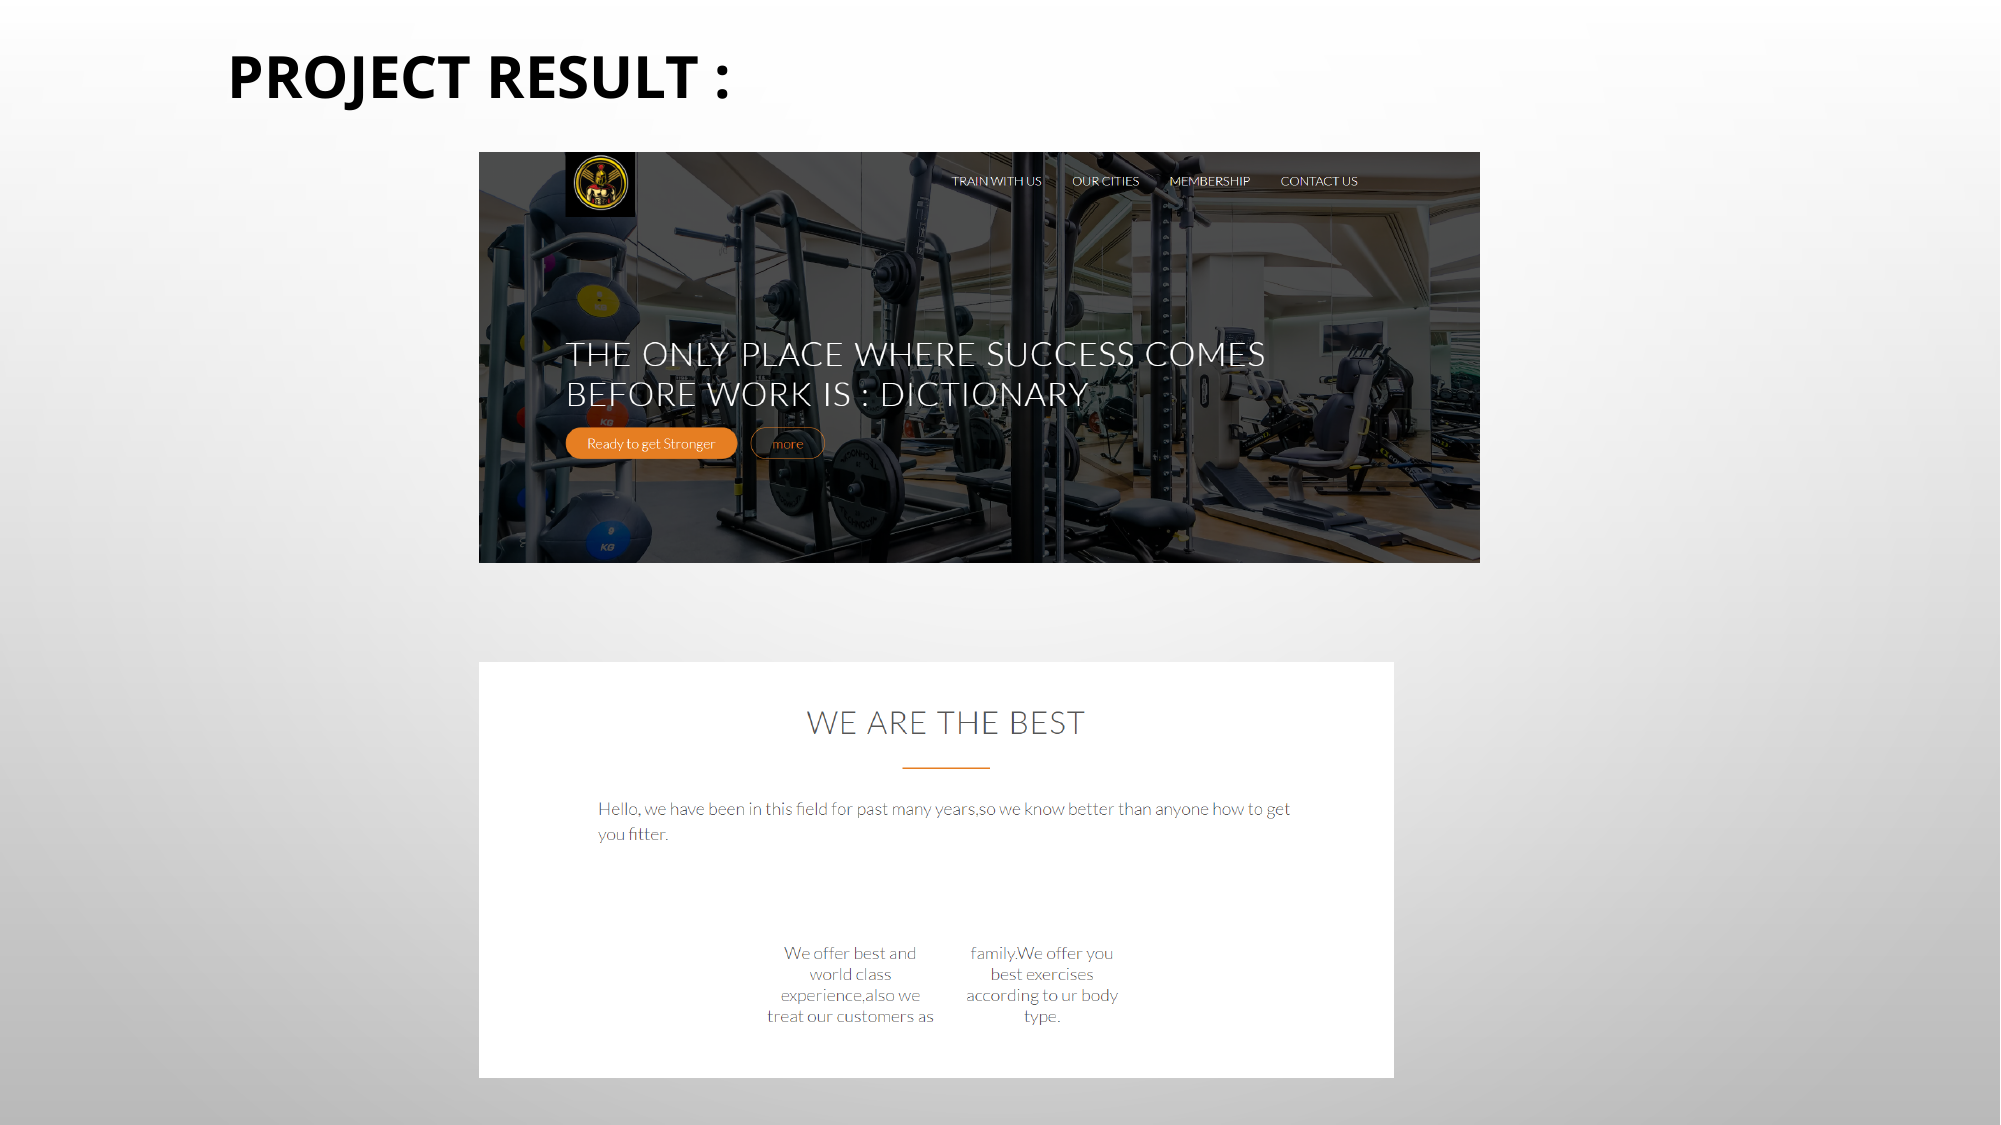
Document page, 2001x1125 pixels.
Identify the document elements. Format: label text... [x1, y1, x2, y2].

title Project Result : [0, 0, 1011, 189]
picture [0, 0, 2000, 1125]
